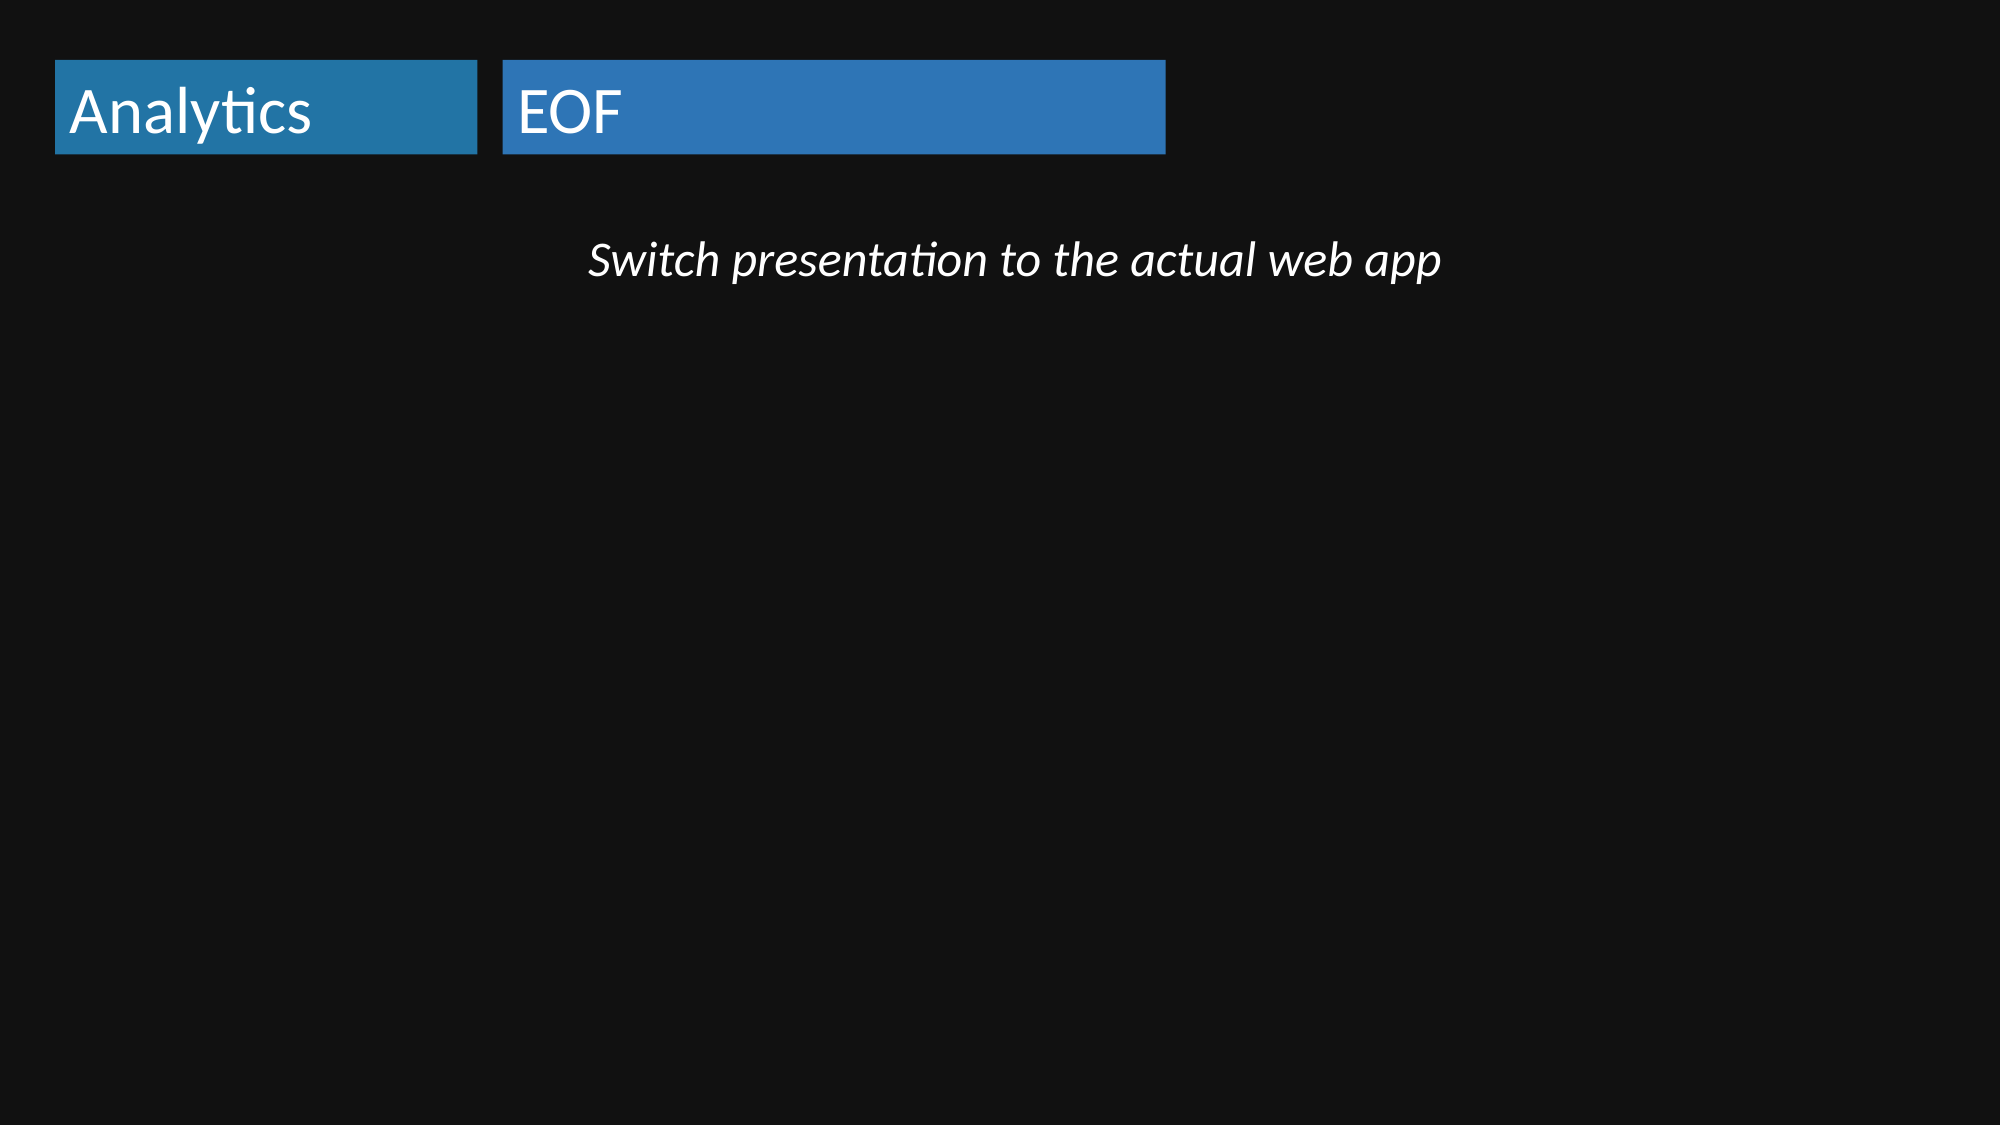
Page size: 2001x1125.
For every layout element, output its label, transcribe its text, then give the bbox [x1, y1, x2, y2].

text_box Switch presentation to the actual web app [55, 219, 1975, 294]
text_box EOF [502, 59, 1166, 155]
text_box Analytics [55, 59, 478, 155]
